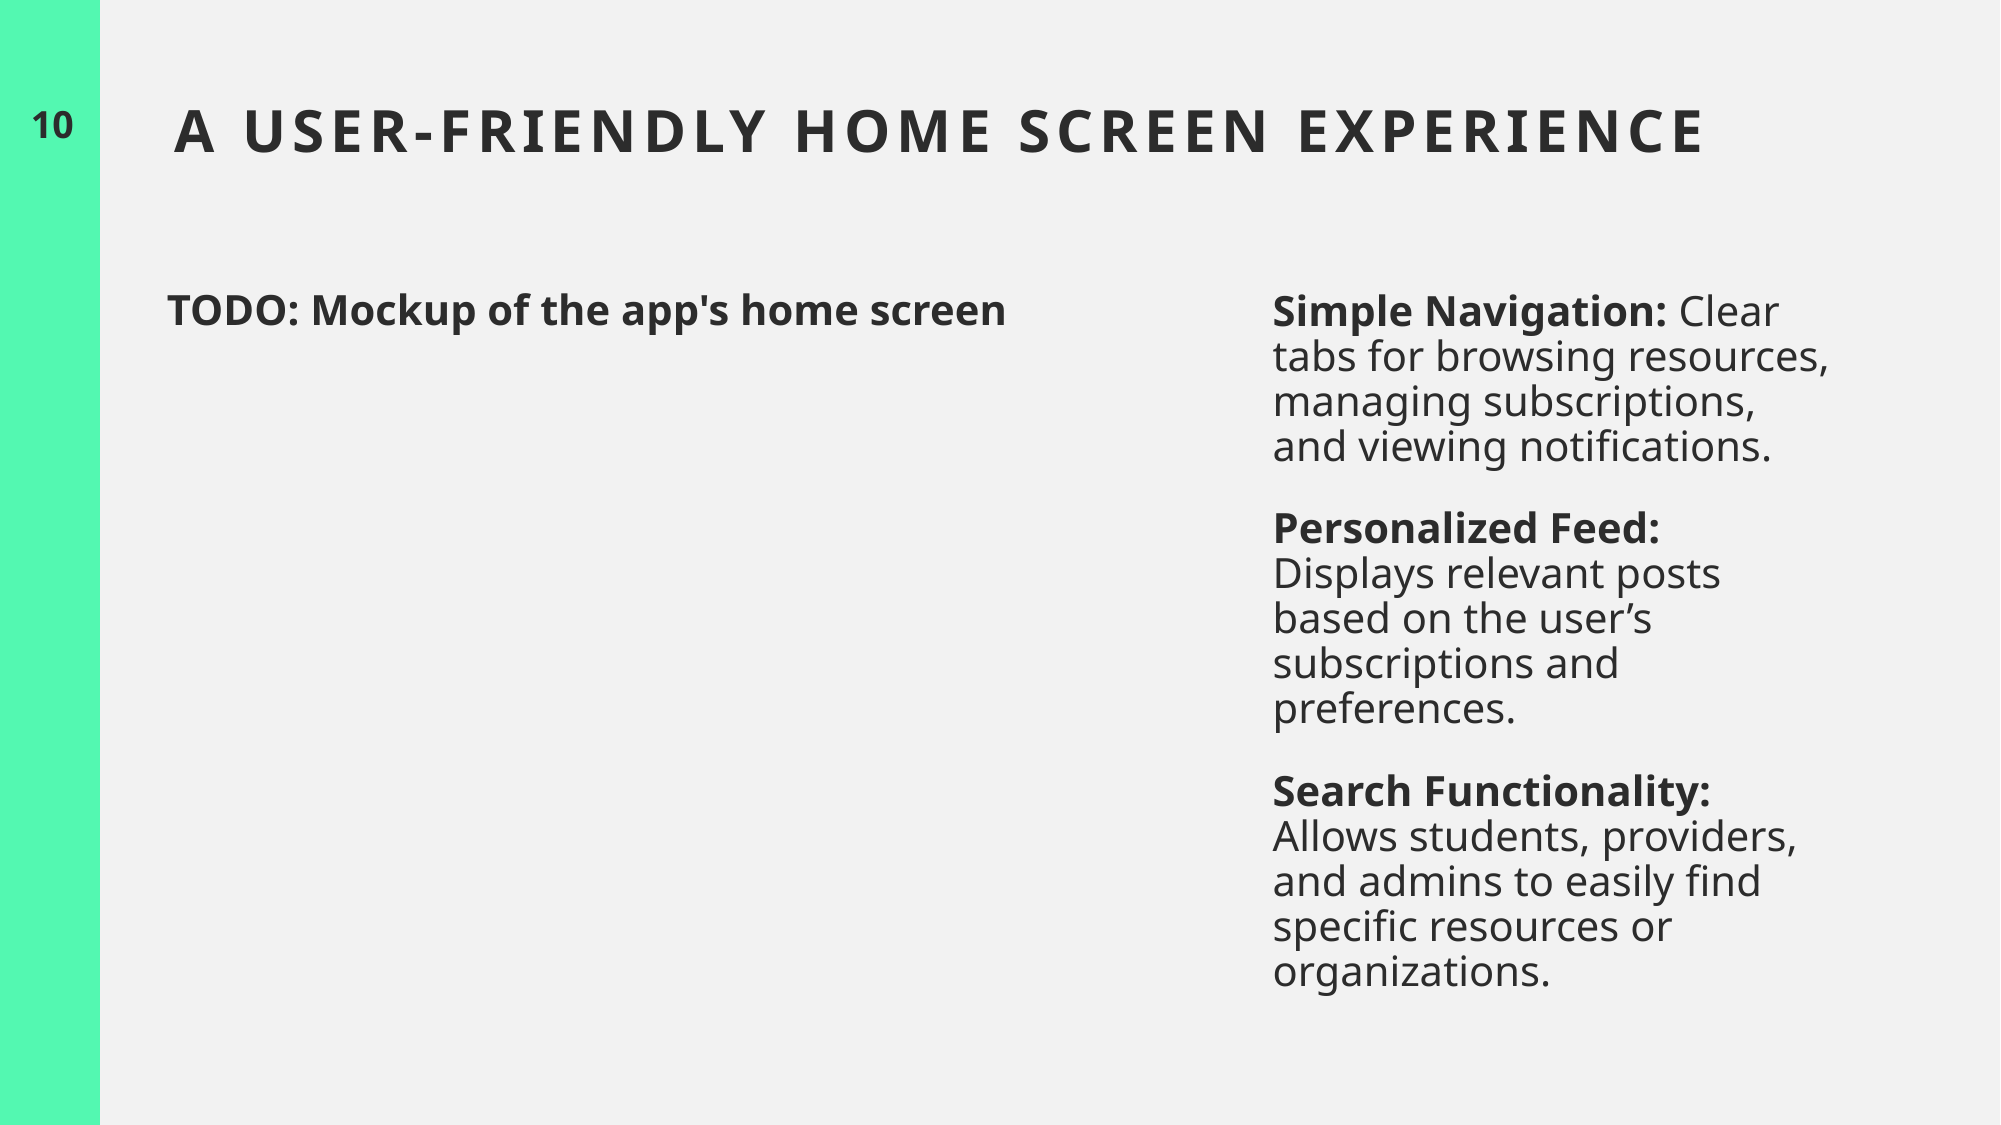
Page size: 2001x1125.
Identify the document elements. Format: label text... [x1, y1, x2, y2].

title A User-Friendly home screen Experience [159, 100, 1849, 275]
list Simple Navigation: Clear tabs for browsing resources, managing subscriptions, and viewing notifications. Personalized Feed: Displays relevant posts based on the user’s subscriptions and preferences. Search Functionality: Allows students, providers, and admins to easily find specific resources or organizations. [1265, 282, 1849, 1075]
slide_number 10 [2, 93, 103, 154]
list TODO: Mockup of the app's home screen [159, 282, 1191, 1074]
